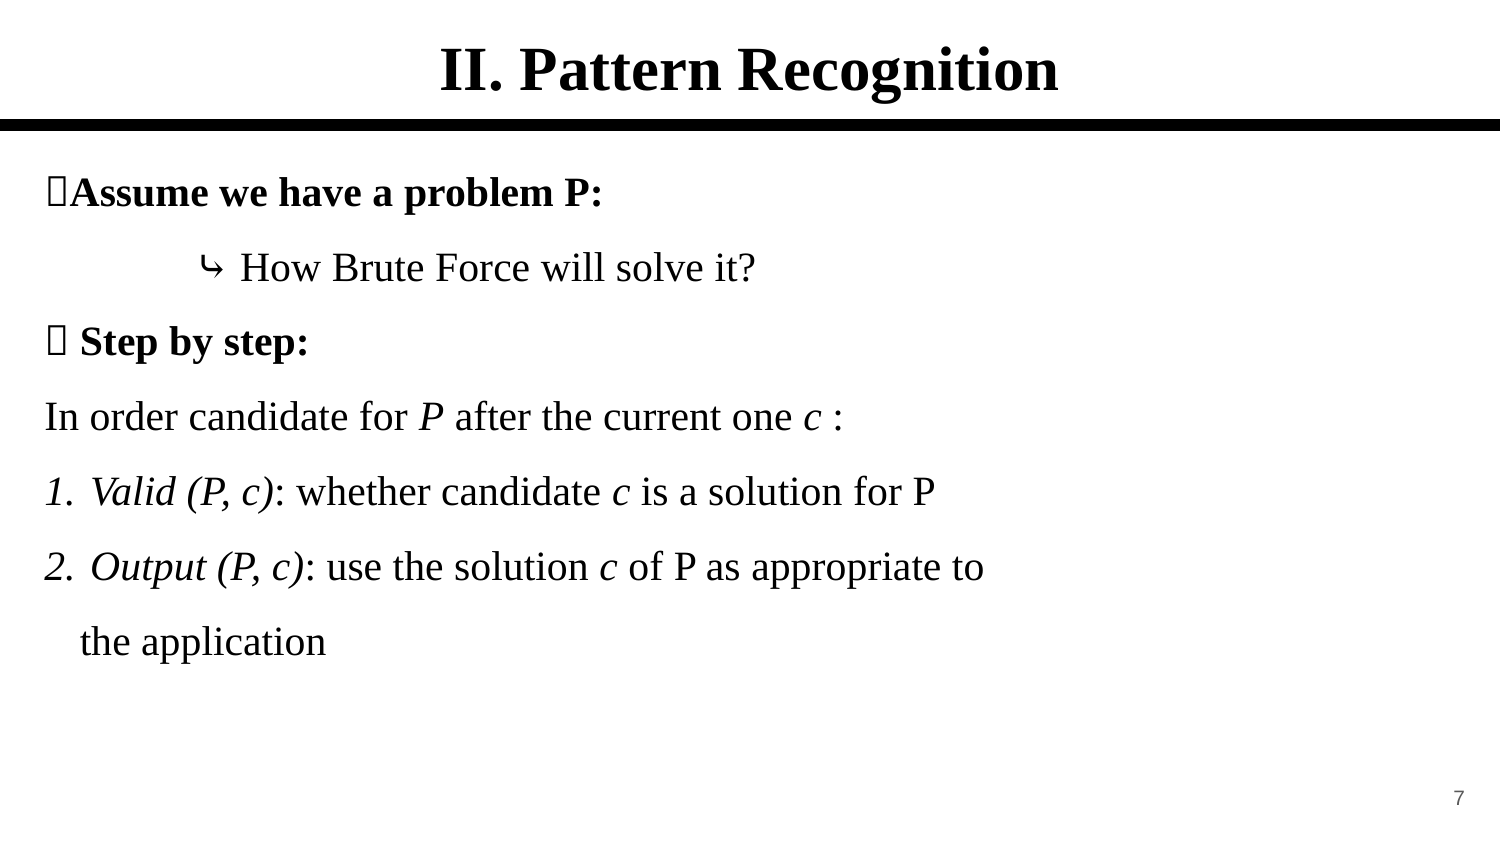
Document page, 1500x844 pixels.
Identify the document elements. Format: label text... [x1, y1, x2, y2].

slide_number 7 [1389, 764, 1480, 830]
list Assume we have a problem P: ⤷ How Brute Force will solve it? [29, 134, 820, 263]
title II. Pattern Recognition [0, 12, 1500, 107]
text_box  Step by step: In order candidate for P after the current one c : Valid (P, c): whether candidate c is a solution for P Output (P, c): use the solution c of P as appropriate to the application [29, 281, 1076, 672]
